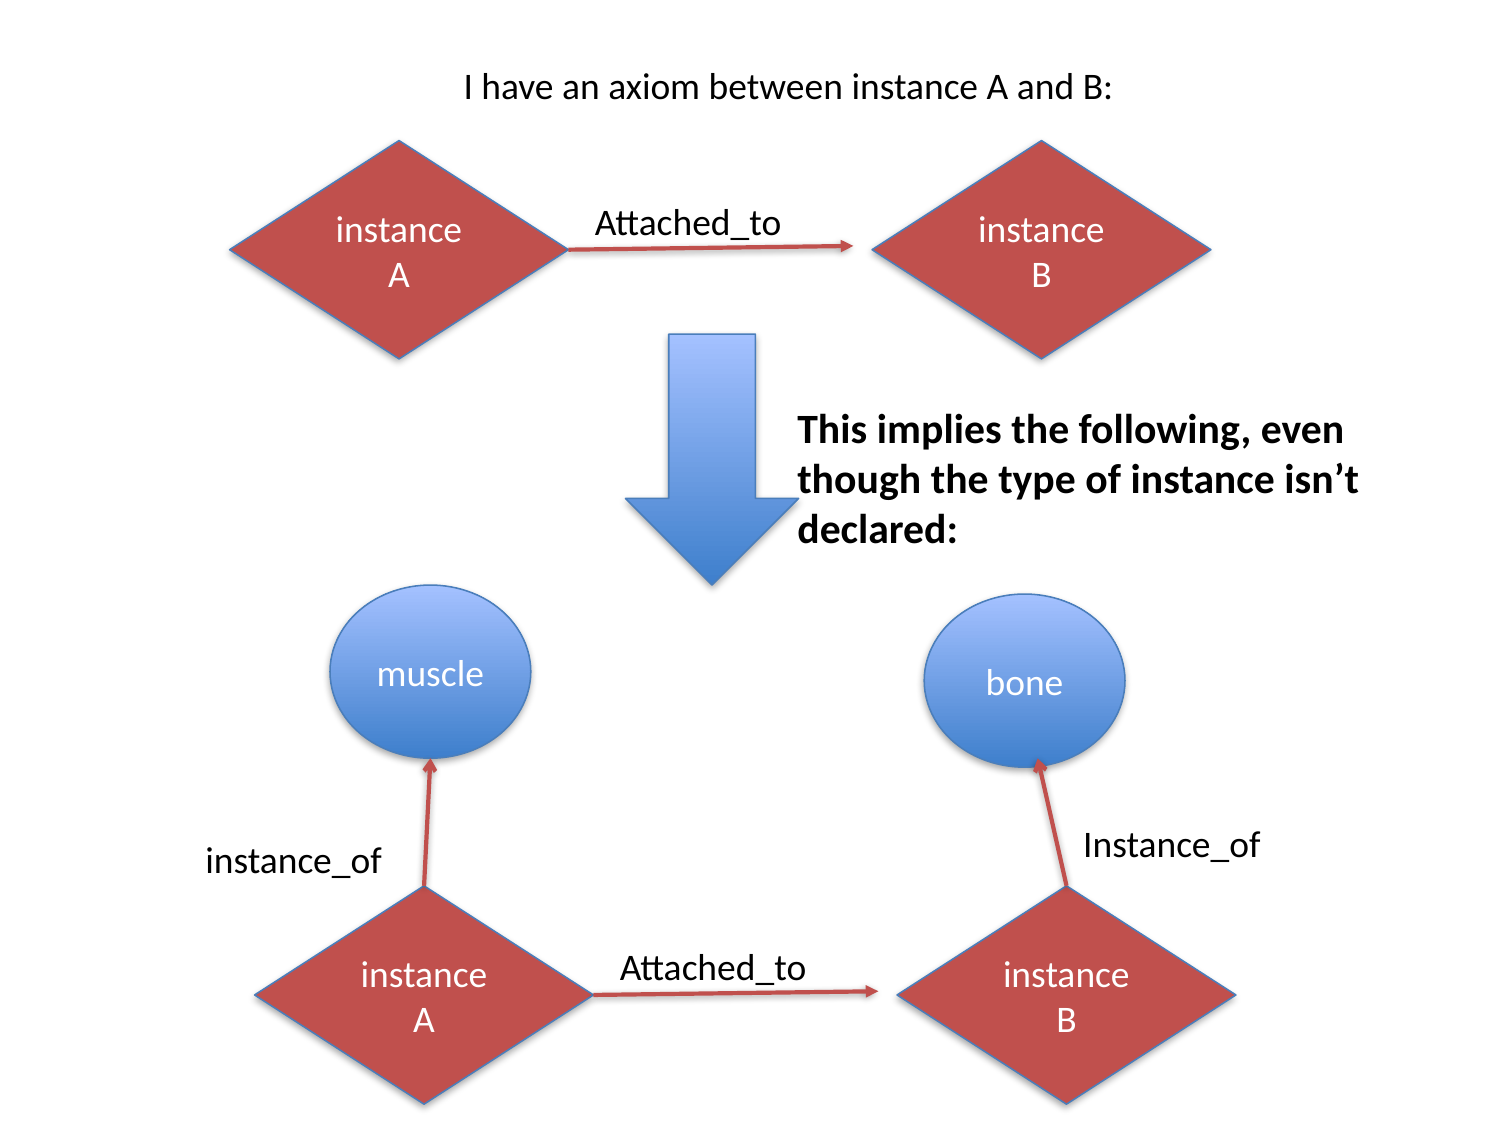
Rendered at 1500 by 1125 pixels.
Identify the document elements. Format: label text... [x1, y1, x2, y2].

text_box Instance_of [1071, 813, 1276, 873]
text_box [568, 245, 854, 250]
text_box bone [923, 593, 1126, 768]
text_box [423, 758, 431, 887]
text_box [1037, 758, 1067, 887]
text_box muscle [329, 584, 532, 759]
text_box instanceB [871, 139, 1212, 360]
text_box instanceA [228, 139, 565, 360]
text_box instanceB [896, 888, 1237, 1105]
text_box Attached_to [605, 935, 822, 989]
text_box [624, 333, 782, 586]
text_box instance_of [190, 828, 398, 888]
text_box instanceA [253, 888, 590, 1105]
text_box This implies the following, even though the type of instance isn’t declared: [782, 394, 1378, 559]
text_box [593, 990, 879, 996]
text_box Attached_to [580, 190, 797, 244]
text_box I have an axiom between instance A and B: [448, 55, 1130, 115]
